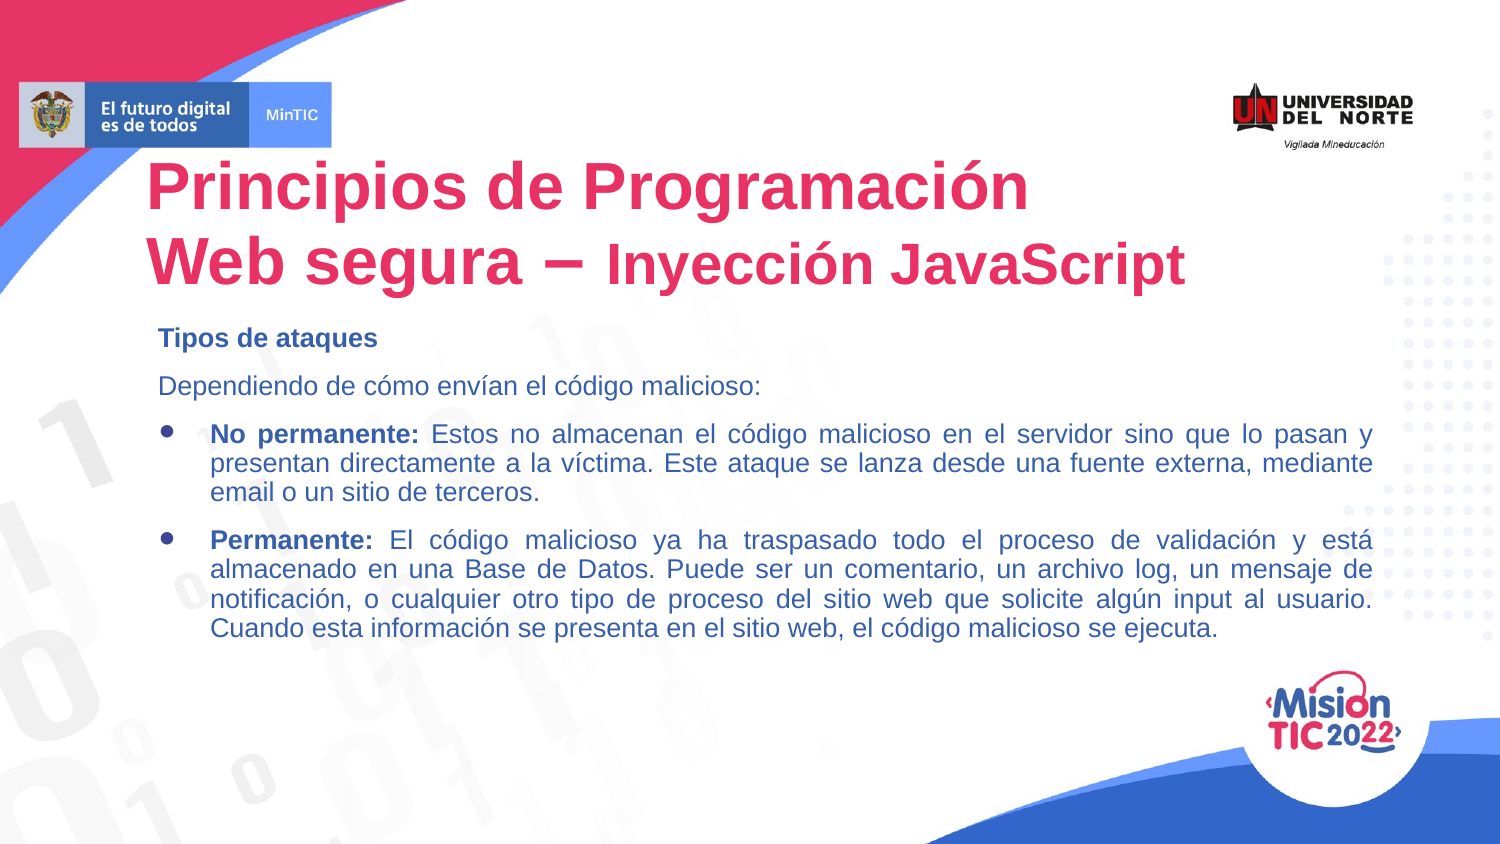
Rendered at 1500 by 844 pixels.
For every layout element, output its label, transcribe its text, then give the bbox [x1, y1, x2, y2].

text_box Principios de Programación Web segura – Inyección JavaScript [135, 126, 1412, 306]
text_box Tipos de ataques Dependiendo de cómo envían el código malicioso: No permanente: Estos no almacenan el código malicioso en el servidor sino que lo pasan y presentan directamente a la víctima. Este ataque se lanza desde una fuente externa, mediante email o un sitio de terceros. Permanente: El código malicioso ya ha traspasado todo el proceso de validación y está almacenado en una Base de Datos. Puede ser un comentario, un archivo log, un mensaje de notificación, o cualquier otro tipo de proceso del sitio web que solicite algún input al usuario. Cuando esta información se presenta en el sitio web, el código malicioso se ejecuta. [135, 318, 1373, 838]
picture [0, 0, 1500, 844]
